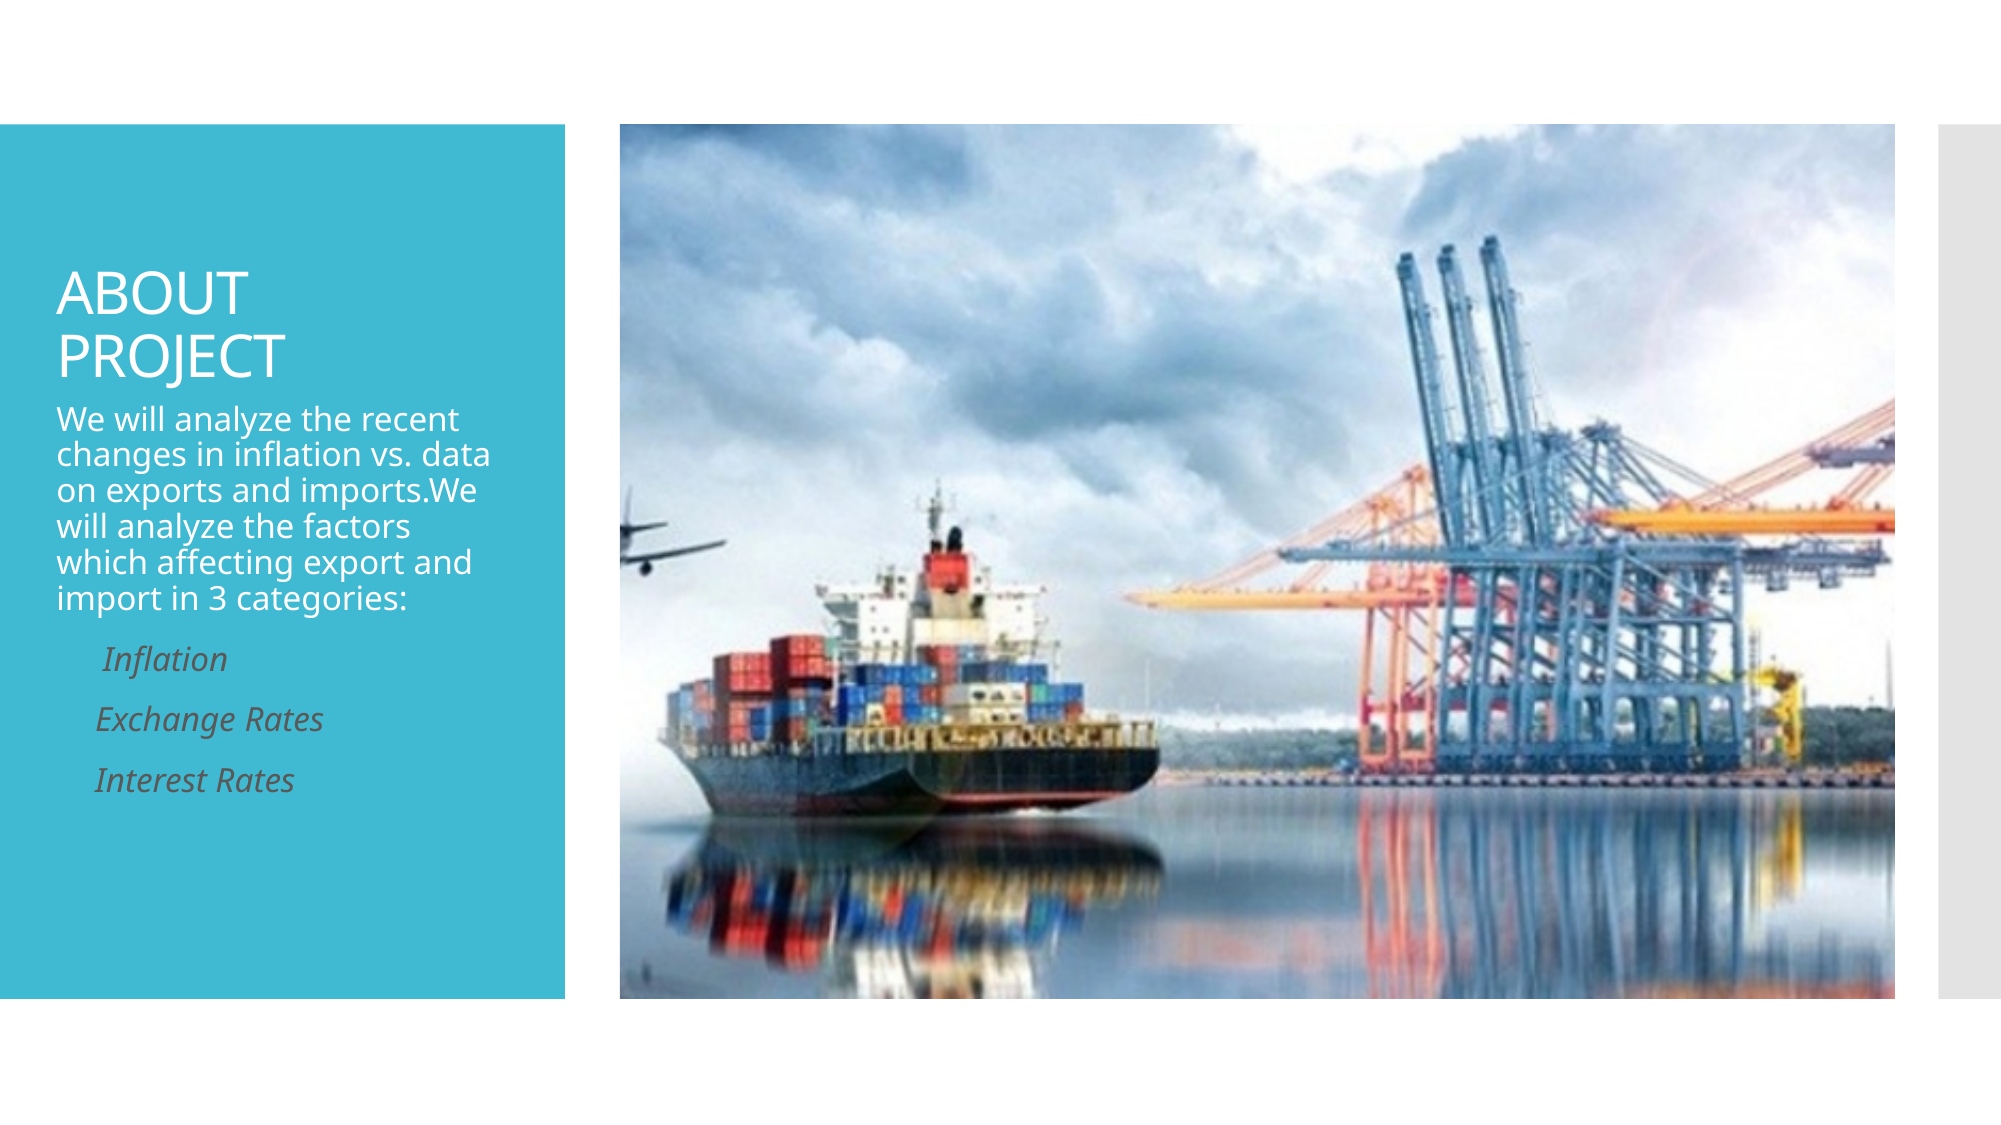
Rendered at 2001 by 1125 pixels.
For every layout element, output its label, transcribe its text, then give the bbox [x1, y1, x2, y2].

picture [619, 124, 1896, 1000]
list We will analyze the recent changes in inflation vs. data on exports and imports.We will analyze the factors which affecting export and import in 3 categories: Inflation Exchange Rates Interest Rates [41, 394, 525, 969]
title ABOUT PROJECT [41, 255, 525, 394]
